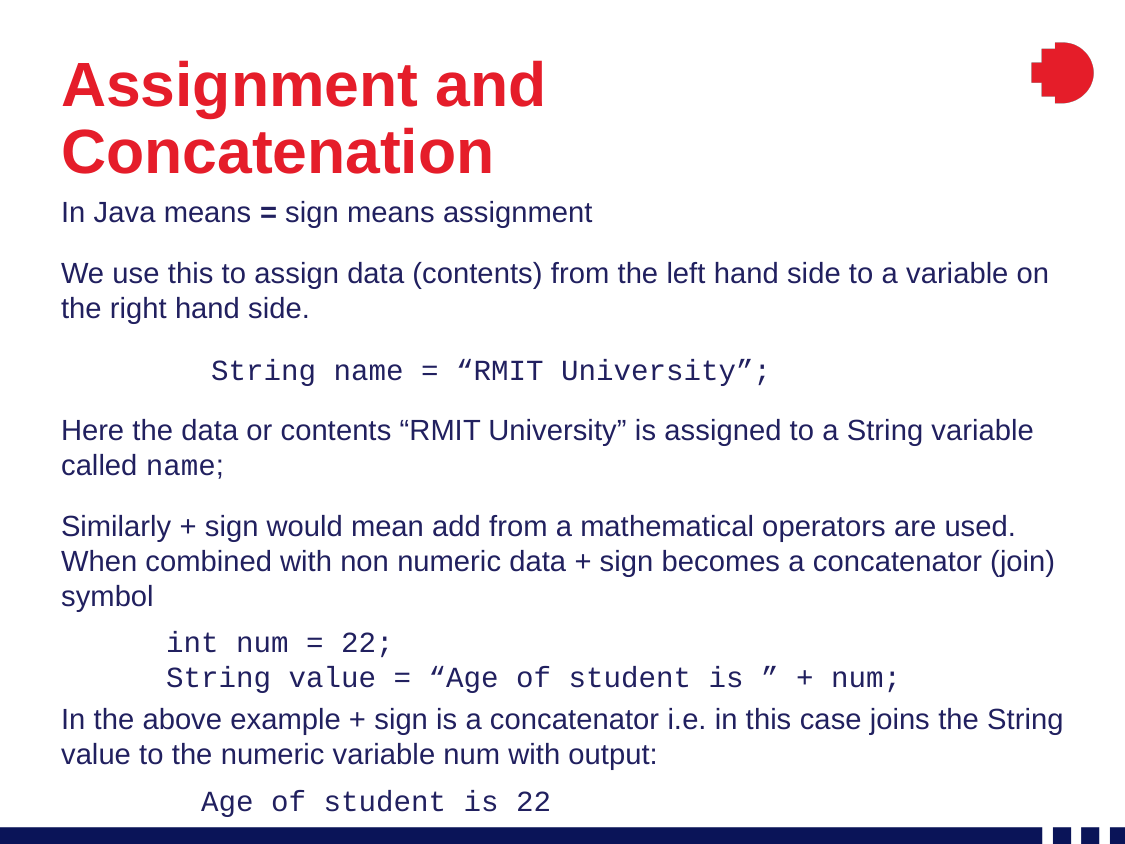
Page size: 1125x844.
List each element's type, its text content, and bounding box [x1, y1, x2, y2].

list In Java means = sign means assignment We use this to assign data (contents) from the left hand side to a variable on the right hand side. String name = “RMIT University”; Here the data or contents “RMIT University” is assigned to a String variable called name; Similarly + sign would mean add from a mathematical operators are used. When combined with non numeric data + sign becomes a concatenator (join) symbol int num = 22; String value = “Age of student is ” + num; In the above example + sign is a concatenator i.e. in this case joins the String value to the numeric variable num with output: Age of student is 22 [46, 186, 1086, 710]
picture [1015, 25, 1110, 120]
picture [0, 827, 1125, 844]
title Assignment and Concatenation [46, 44, 972, 186]
